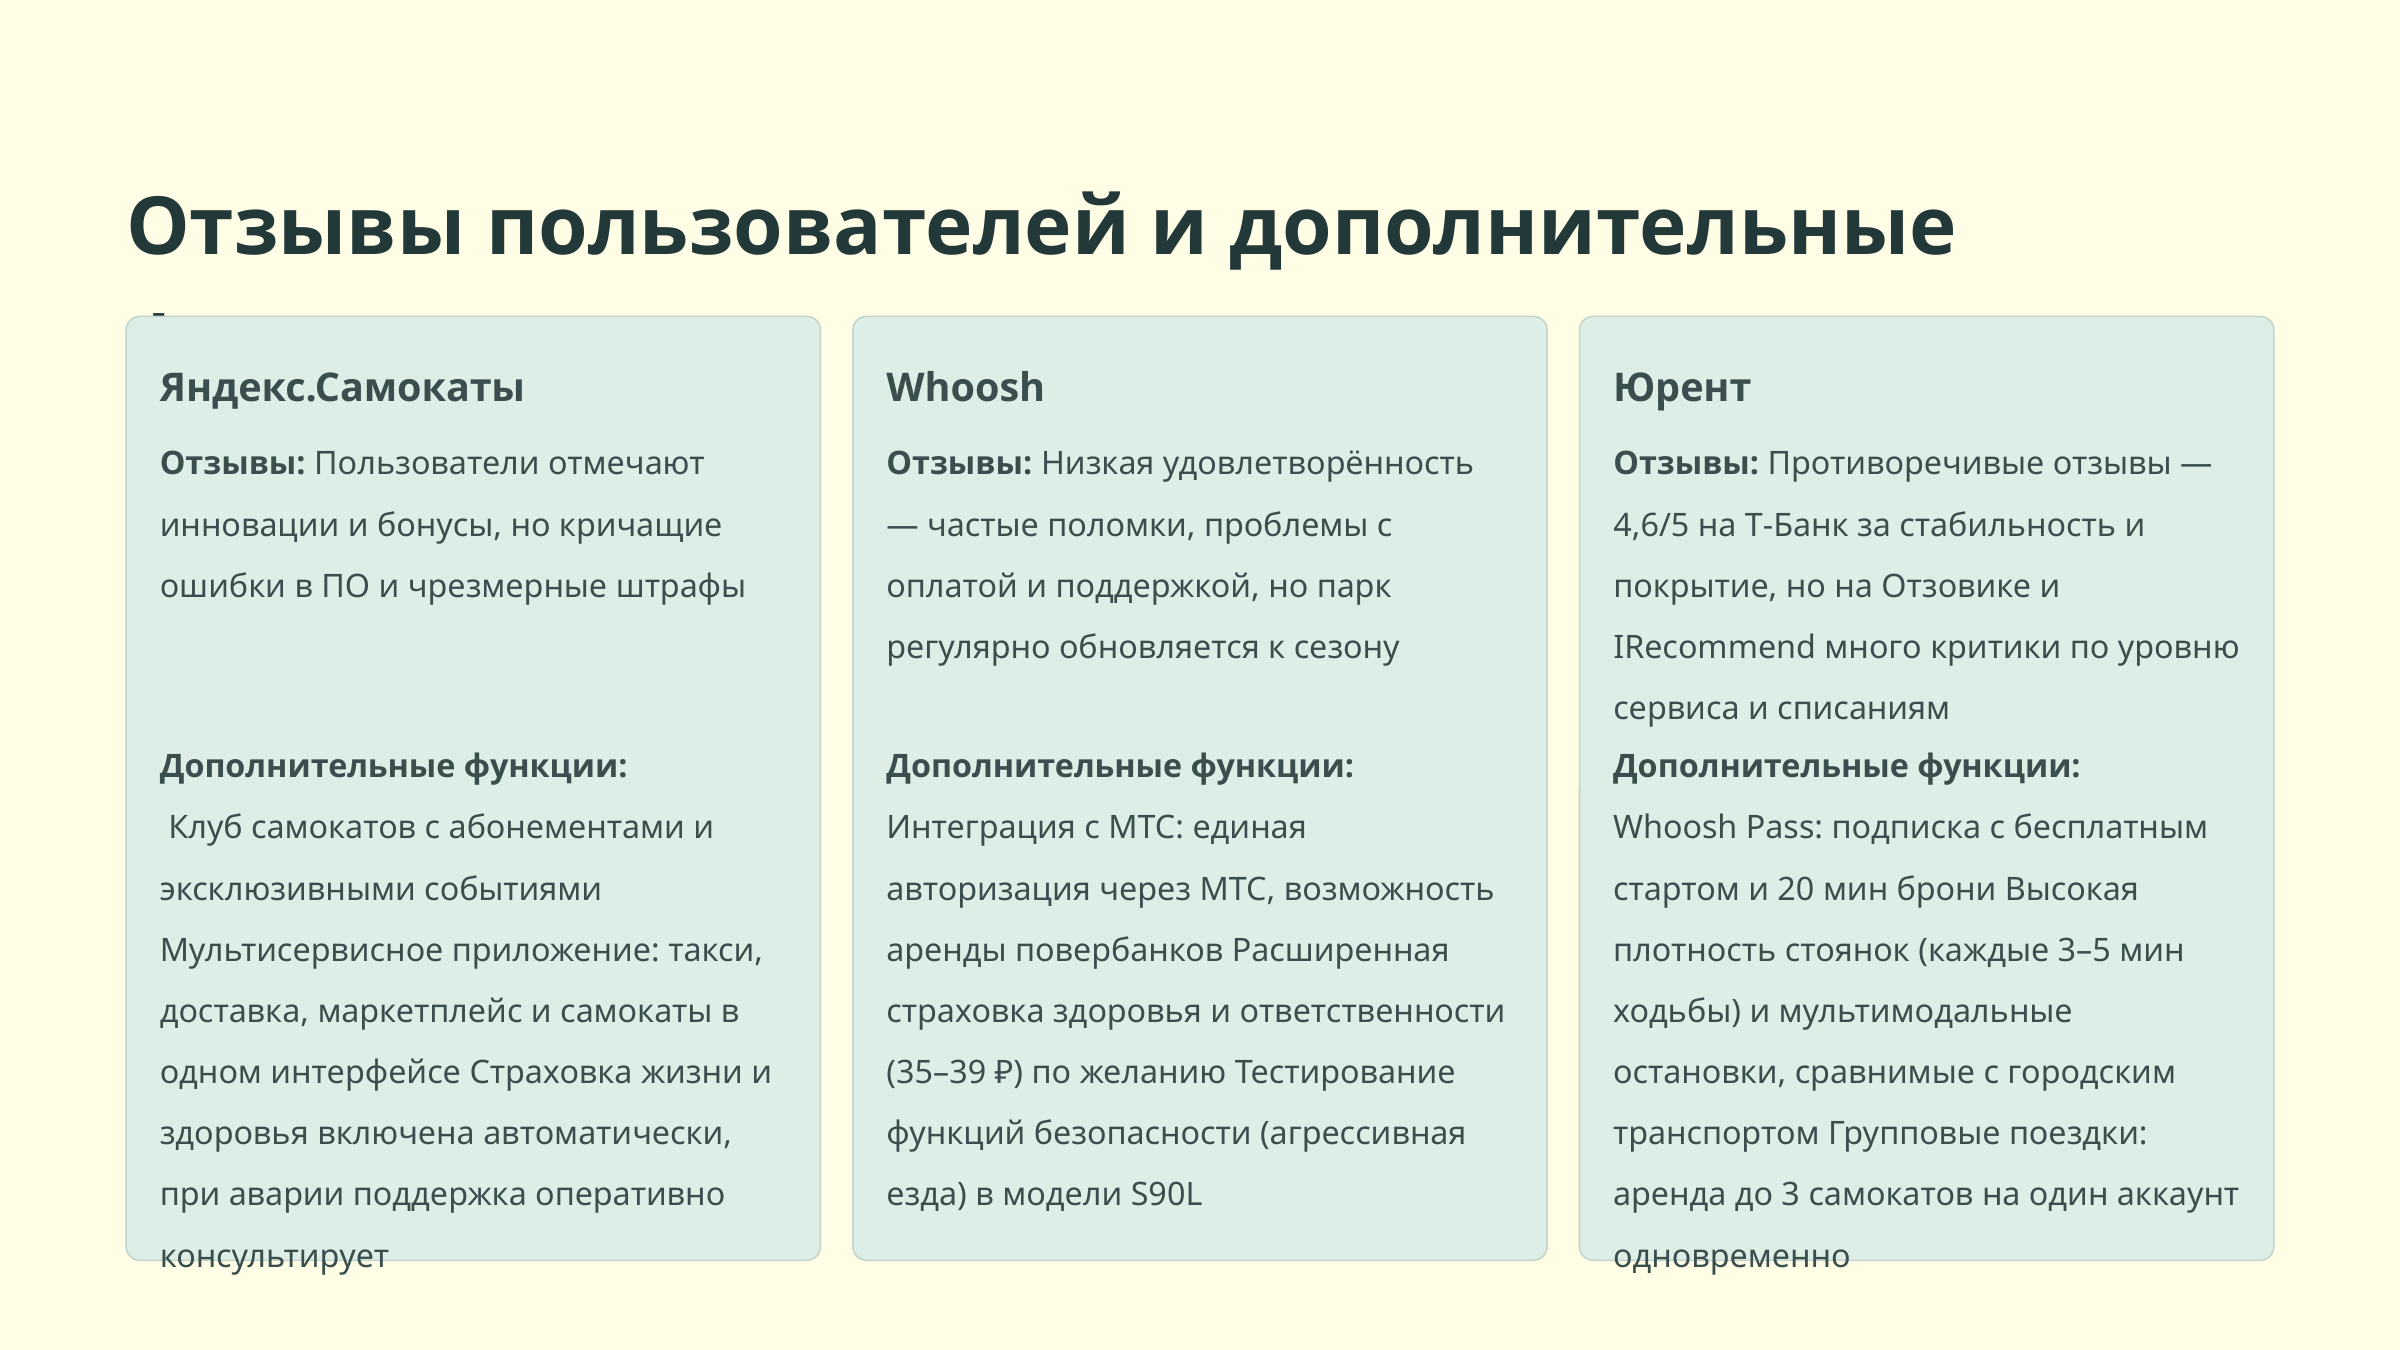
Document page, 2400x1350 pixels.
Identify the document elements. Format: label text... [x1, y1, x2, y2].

text_box Дополнительные функции: Whoosh Pass: подписка с бесплатным стартом и 20 мин брони Высокая плотность стоянок (каждые 3–5 мин ходьбы) и мультимодальные остановки, сравнимые с городским транспортом Групповые поездки: аренда до 3 самокатов на один аккаунт одновременно [1613, 722, 2241, 1190]
text_box Whoosh [886, 350, 1292, 401]
text_box Отзывы: Противоречивые отзывы — 4,6/5 на Т‑Банк за стабильность и покрытие, но на Отзовике и IRecommend много критики по уровню сервиса и списаниям [1613, 420, 2241, 680]
text_box Дополнительные функции: Клуб самокатов с абонементами и эксклюзивными событиями Мультисервисное приложение: такси, доставка, маркетплейс и самокаты в одном интерфейсе Страховка жизни и здоровья включена автоматически, при аварии поддержка оперативно консультирует [159, 722, 787, 1190]
text_box [1579, 316, 2274, 1261]
text_box Отзывы: Низкая удовлетворённость — частые поломки, проблемы с оплатой и поддержкой, но парк регулярно обновляется к сезону [886, 420, 1514, 628]
text_box Отзывы: Пользователи отмечают инновации и бонусы, но кричащие ошибки в ПО и чрезмерные штрафы [159, 420, 787, 576]
text_box Дополнительные функции: Интеграция с МТС: единая авторизация через МТС, возможность аренды повербанков Расширенная страховка здоровья и ответственности (35–39 ₽) по желанию Тестирование функций безопасности (агрессивная езда) в модели S90L [886, 722, 1514, 1138]
text_box [852, 316, 1548, 1261]
text_box Яндекс.Самокаты [159, 350, 566, 401]
text_box [126, 316, 821, 1261]
text_box Юрент [1613, 350, 2019, 401]
text_box Отзывы пользователей и дополнительные функции [126, 150, 2204, 252]
